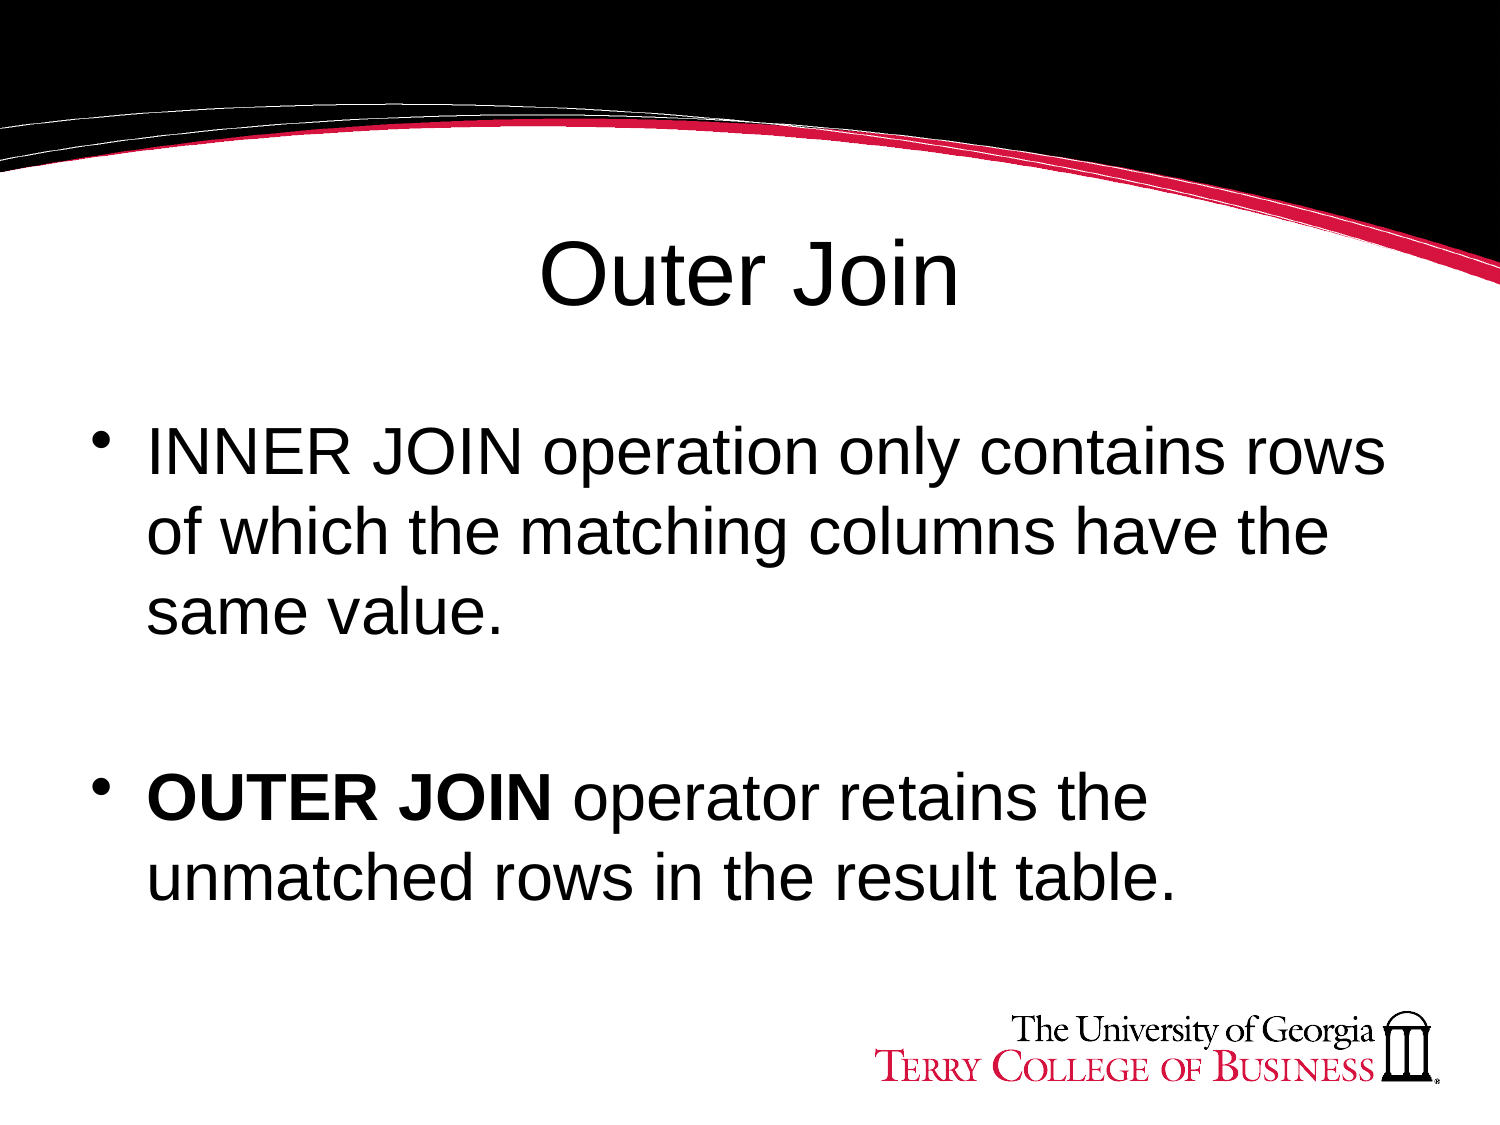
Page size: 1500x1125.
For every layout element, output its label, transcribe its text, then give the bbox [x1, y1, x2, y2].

slide_number 26 [1338, 1059, 1500, 1120]
list INNER JOIN operation only contains rows of which the matching columns have the same value. OUTER JOIN operator retains the unmatched rows in the result table. [75, 399, 1425, 1005]
picture [0, 0, 1500, 286]
title Outer Join [75, 174, 1425, 363]
picture [875, 1011, 1440, 1084]
